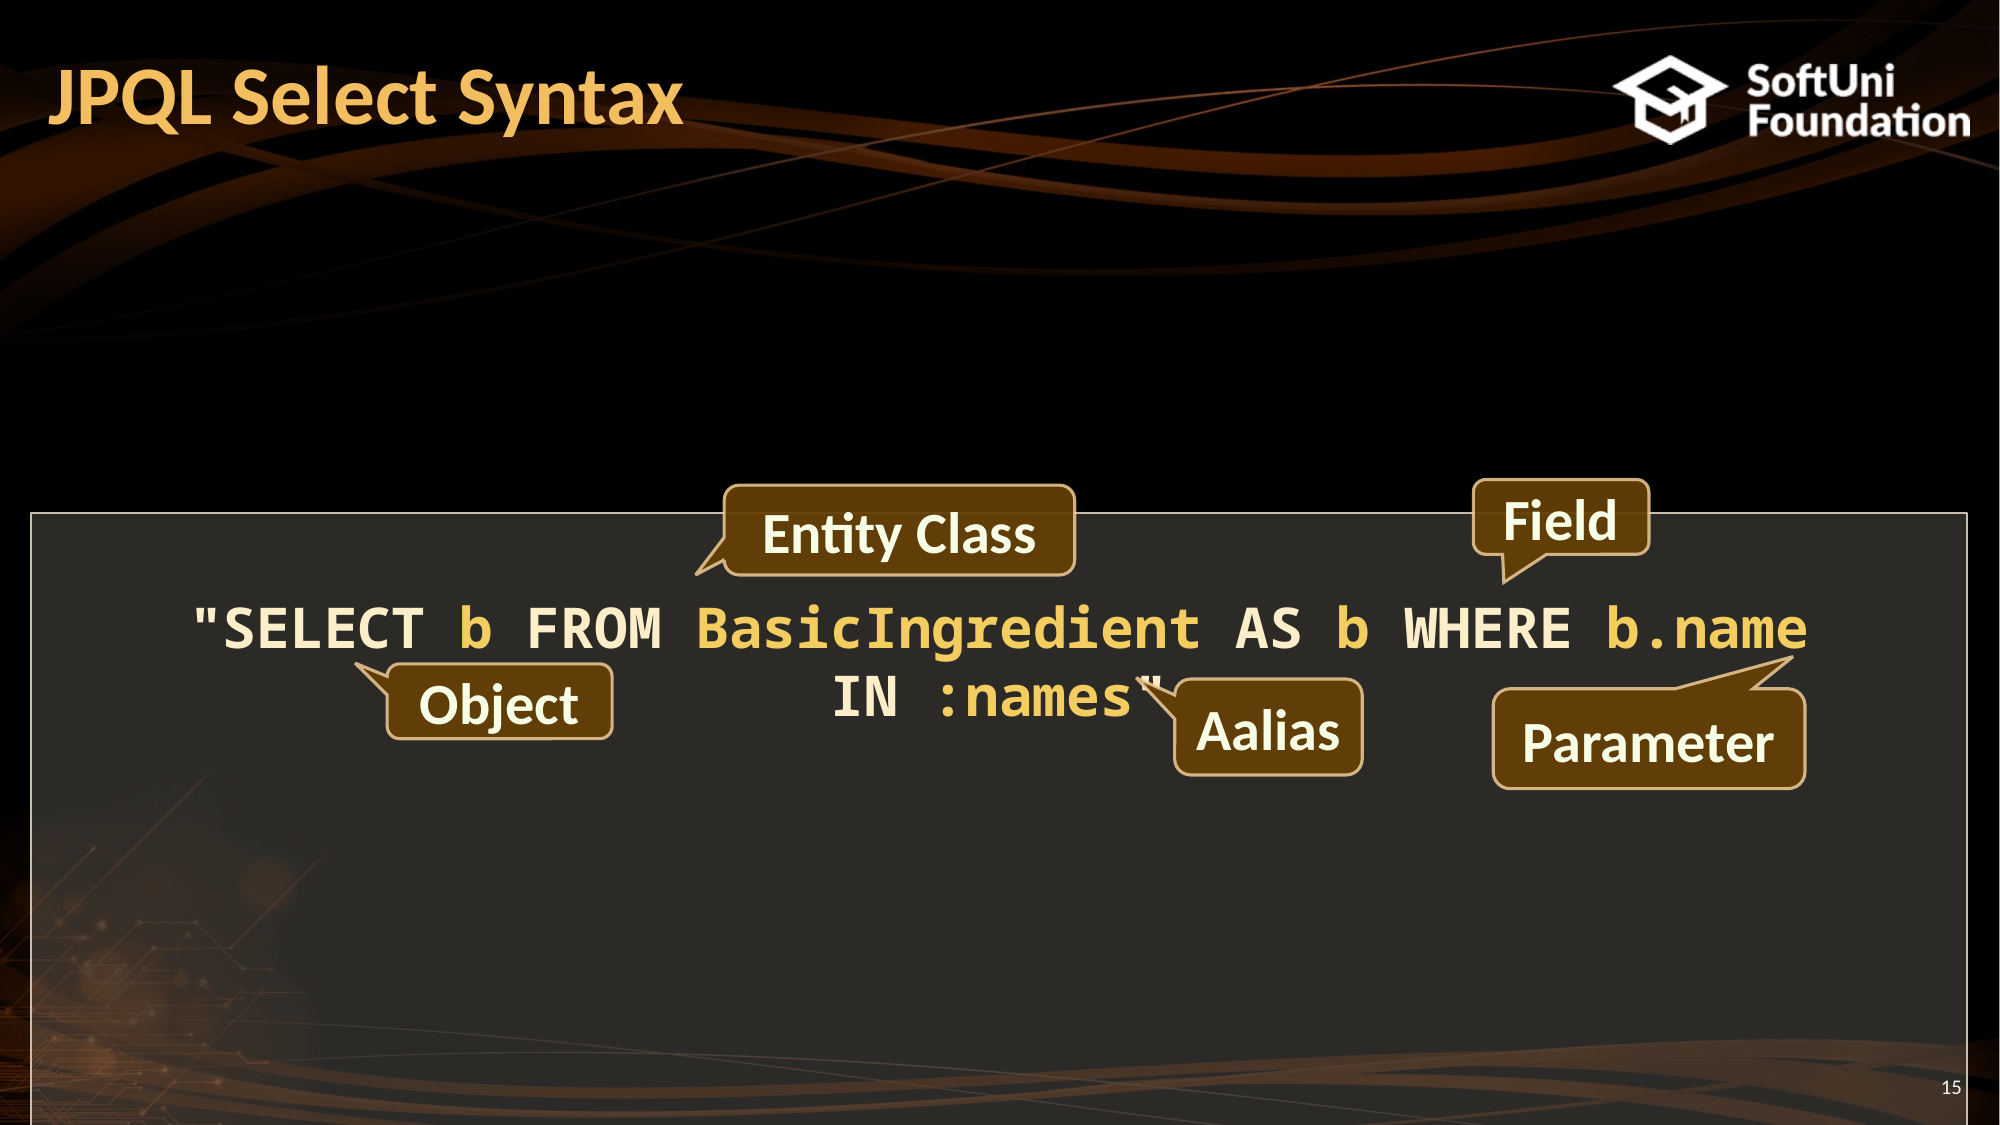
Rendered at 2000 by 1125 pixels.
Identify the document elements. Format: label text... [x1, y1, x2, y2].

picture [0, 0, 2000, 1125]
text_box Entity Class [694, 484, 1076, 576]
title JPQL Select Syntax [30, 6, 1602, 189]
text_box Field [1472, 478, 1651, 585]
text_box Object [354, 662, 614, 740]
text_box Parameter [1492, 655, 1806, 790]
text_box Aalias [1135, 676, 1364, 777]
list "SELECT b FROM BasicIngredient AS b WHERE b.name IN :names" [30, 513, 1968, 1125]
